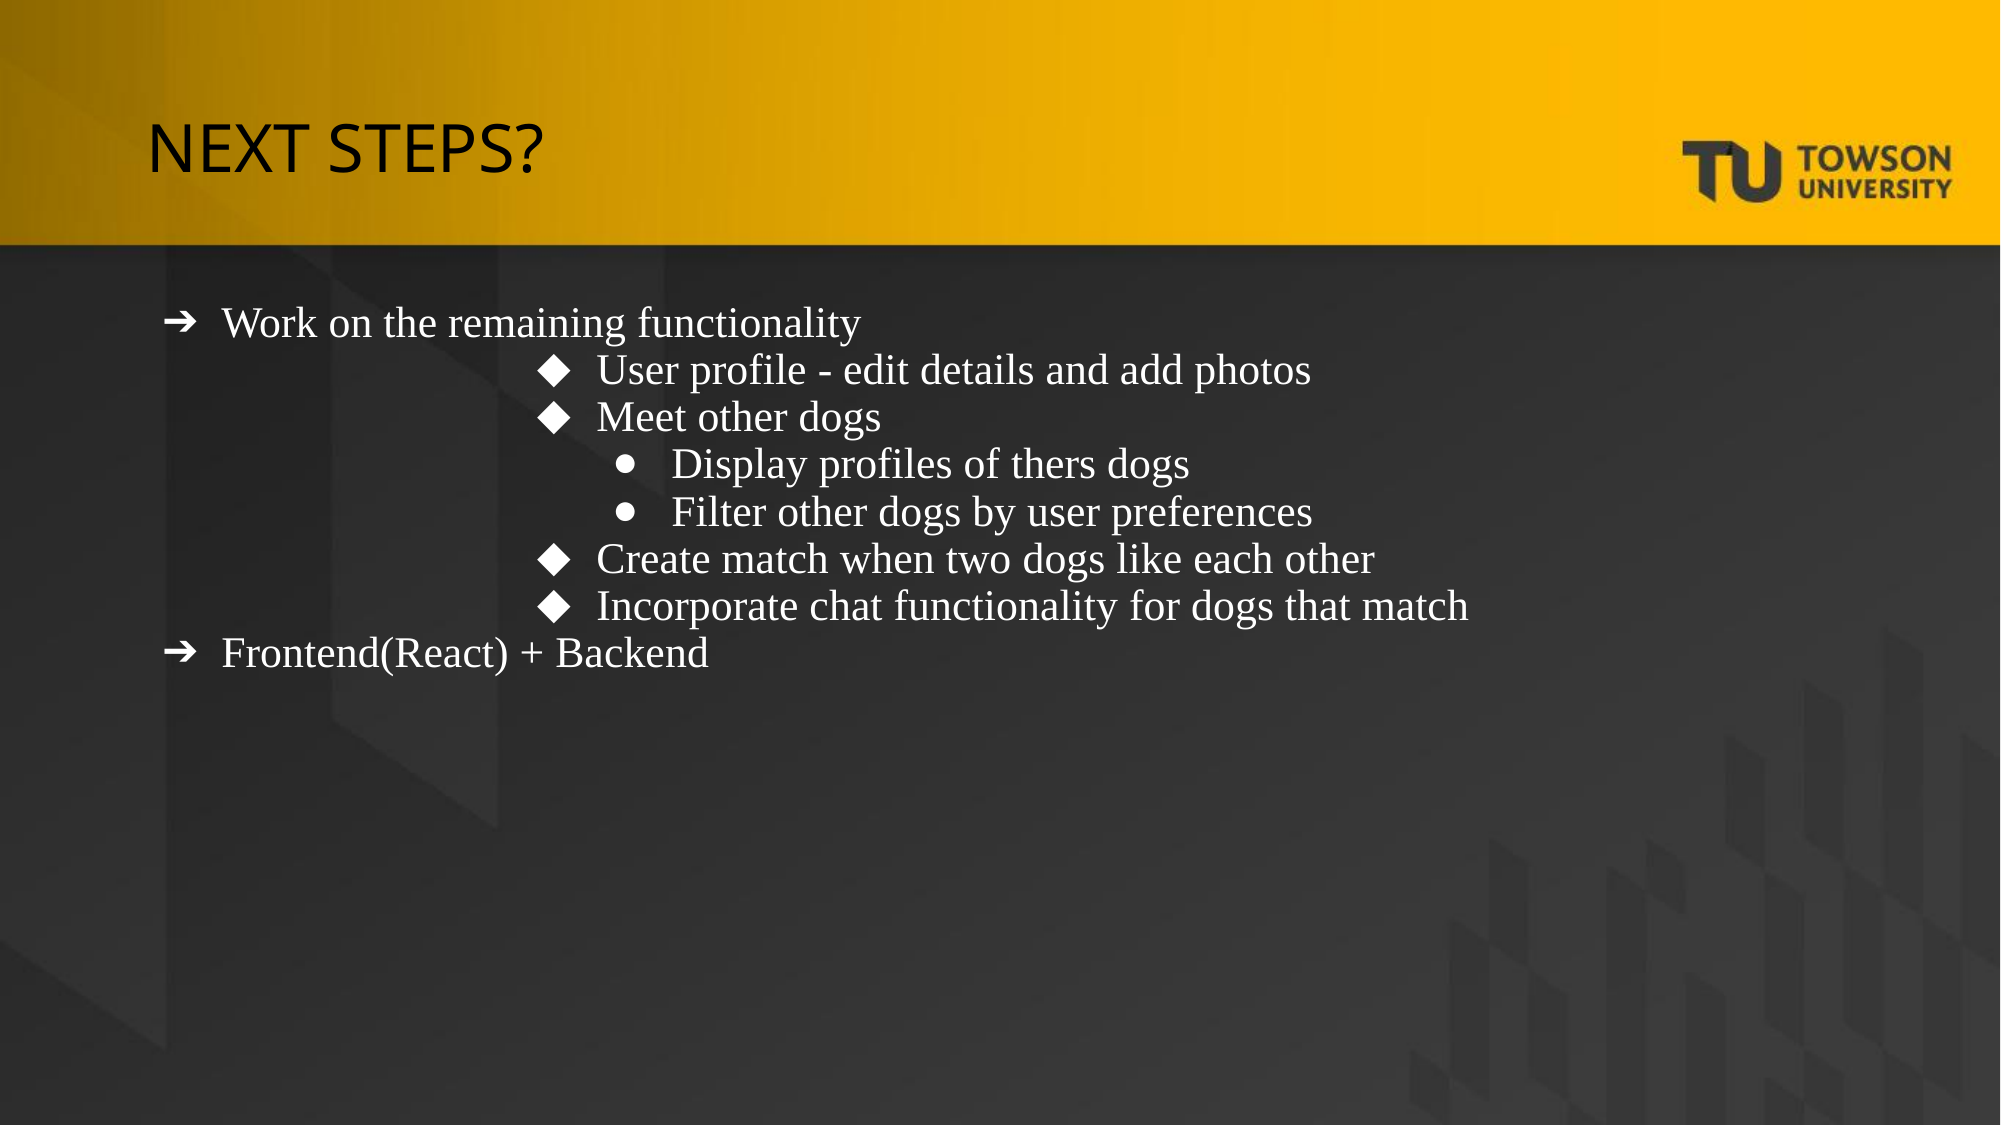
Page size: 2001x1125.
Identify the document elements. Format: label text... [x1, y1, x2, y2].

picture [0, 0, 2001, 1125]
title NEXT STEPS? [131, 69, 1996, 195]
list Work on the remaining functionality User profile - edit details and add photos Meet other dogs Display profiles of thers dogs Filter other dogs by user preferences Create match when two dogs like each other Incorporate chat functionality for dogs that match Frontend(React) + Backend [131, 291, 1777, 903]
